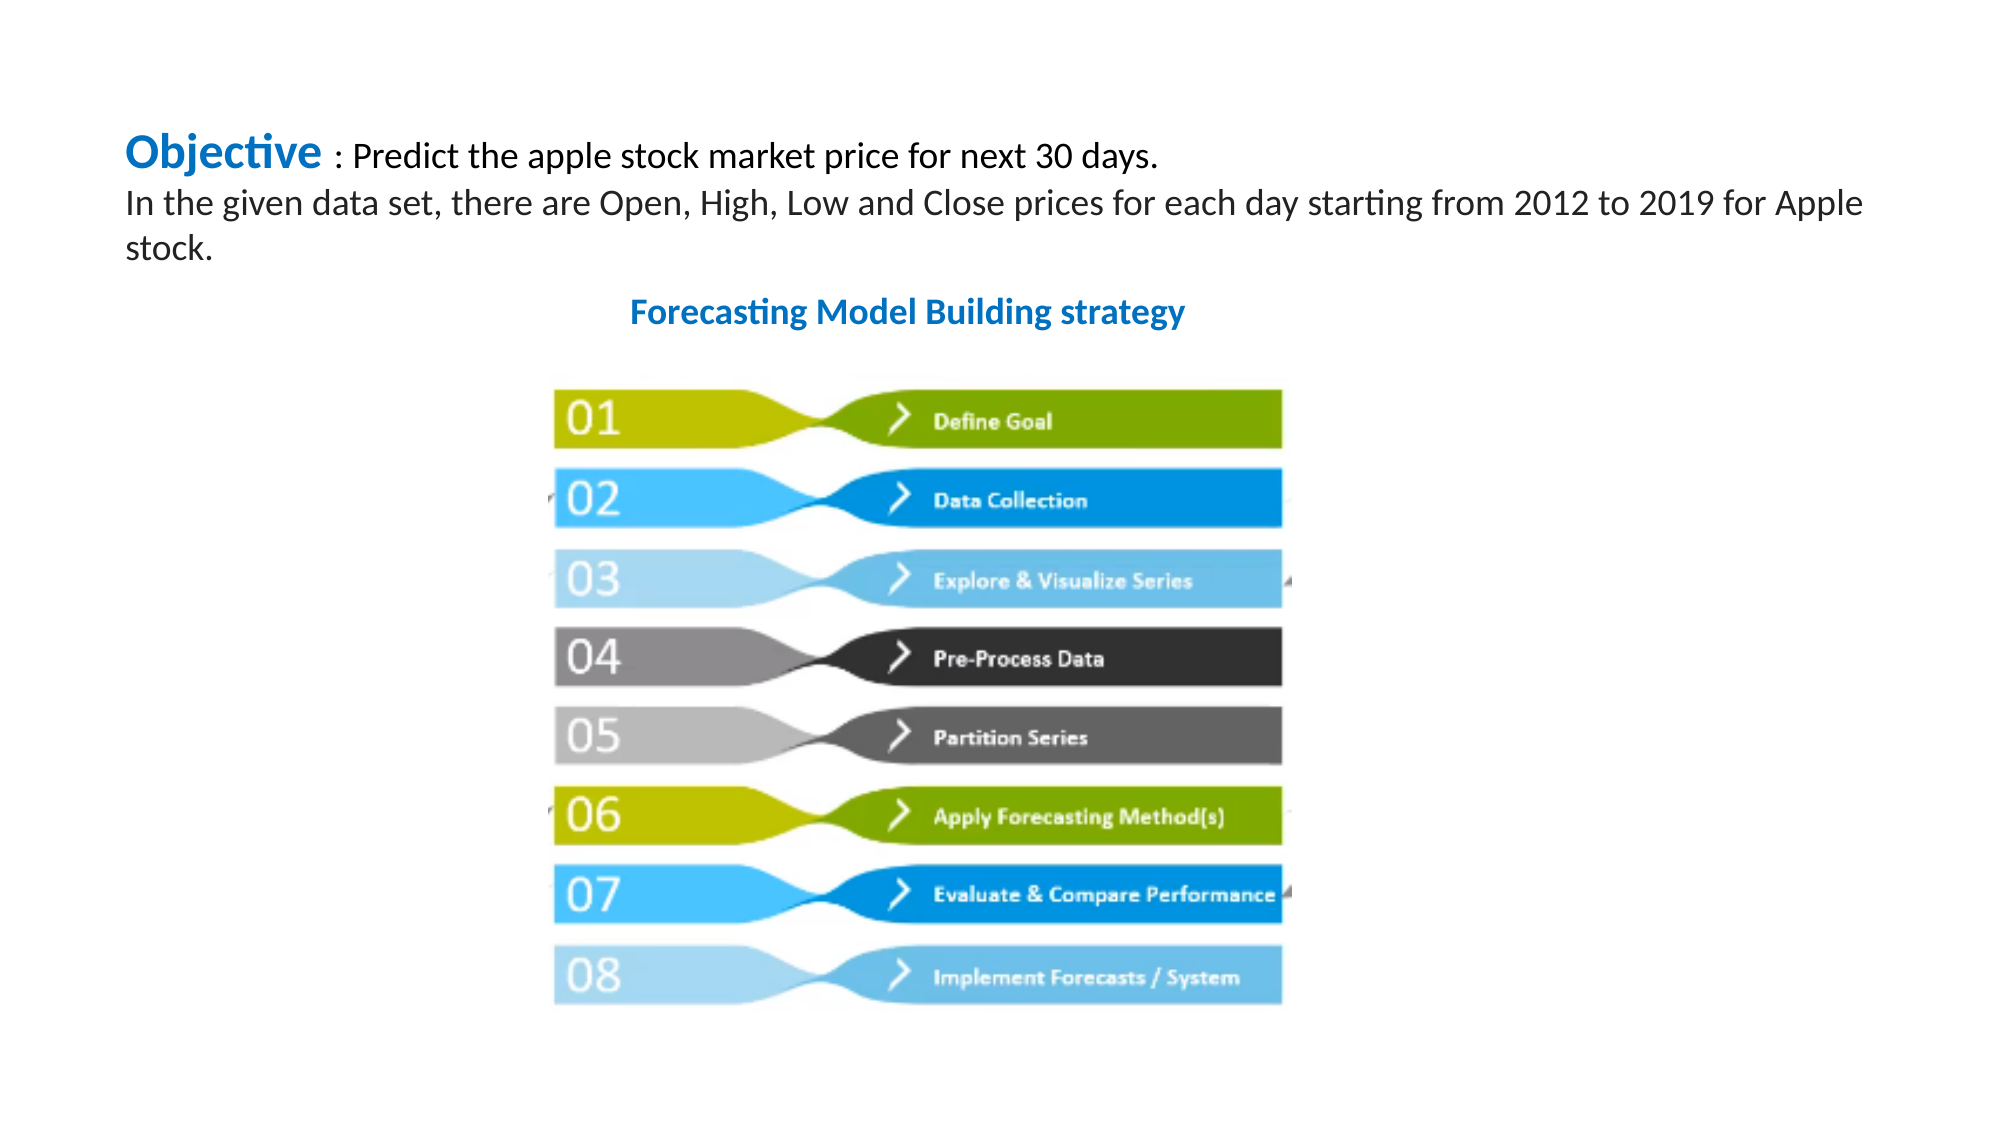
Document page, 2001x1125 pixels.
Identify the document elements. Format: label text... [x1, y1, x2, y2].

text_box Objective : Predict the apple stock market price for next 30 days. In the given data set, there are Open, High, Low and Close prices for each day starting from 2012 to 2019 for Apple stock. [110, 110, 1962, 276]
picture [548, 374, 1292, 1015]
text_box Forecasting Model Building strategy [615, 279, 1292, 340]
